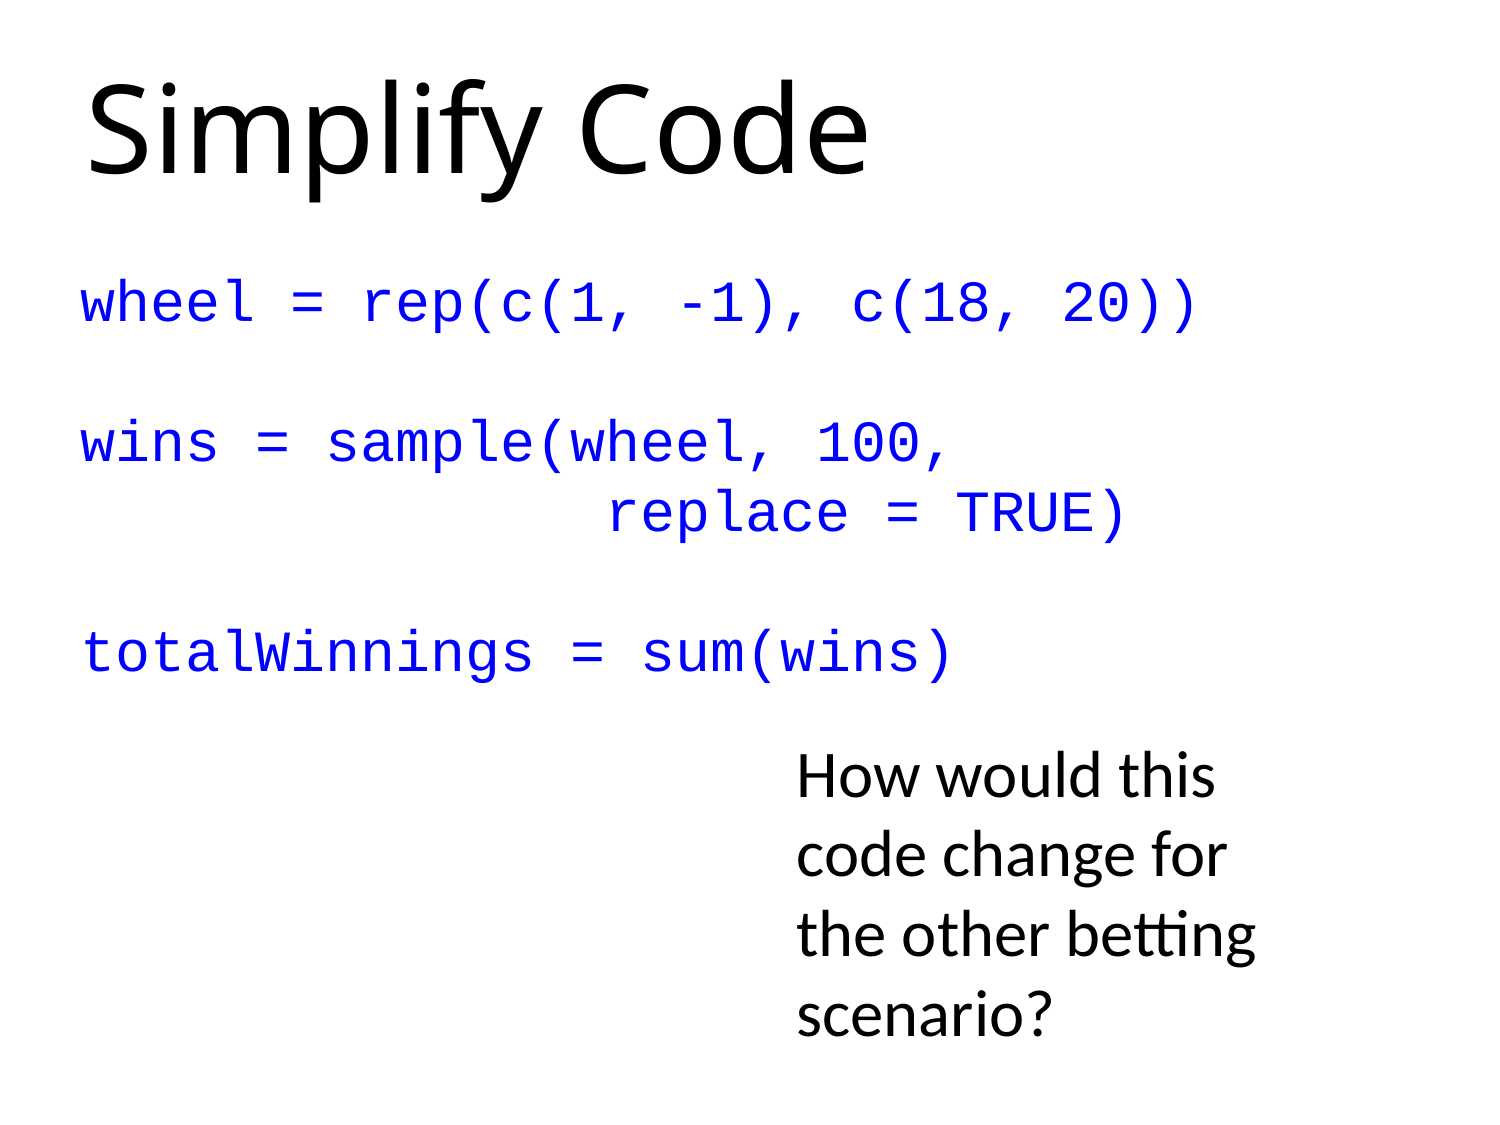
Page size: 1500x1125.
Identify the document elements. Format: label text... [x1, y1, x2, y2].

title Simplify Code [75, 45, 1425, 233]
list wheel = rep(c(1, -1), c(18, 20)) wins = sample(wheel, 100, replace = TRUE) totalWinnings = sum(wins) [75, 257, 1425, 1077]
text_box How would this code change for the other betting scenario? [781, 722, 1319, 1058]
